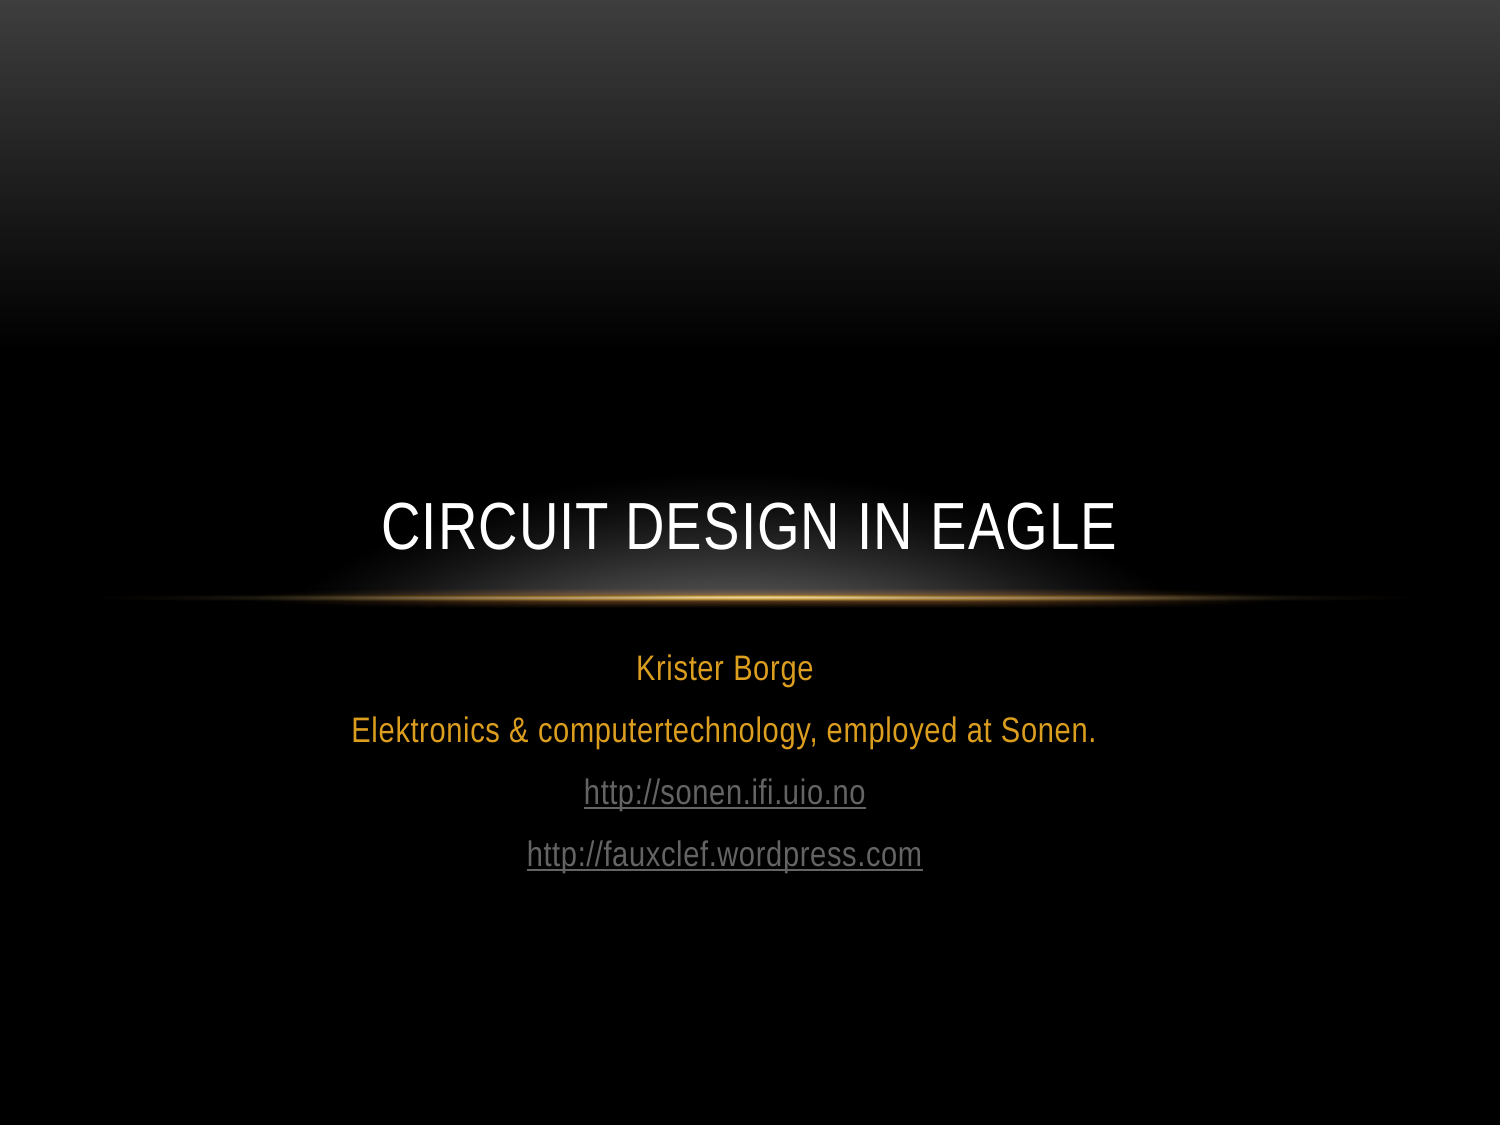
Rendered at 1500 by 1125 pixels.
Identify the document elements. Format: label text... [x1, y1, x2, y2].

picture [0, 0, 1500, 750]
title Circuit design in eagle [112, 329, 1388, 571]
subtitle Krister Borge Elektronics & computertechnology, employed at Sonen. http://sonen.ifi.uio.no http://fauxclef.wordpress.com [200, 637, 1250, 925]
